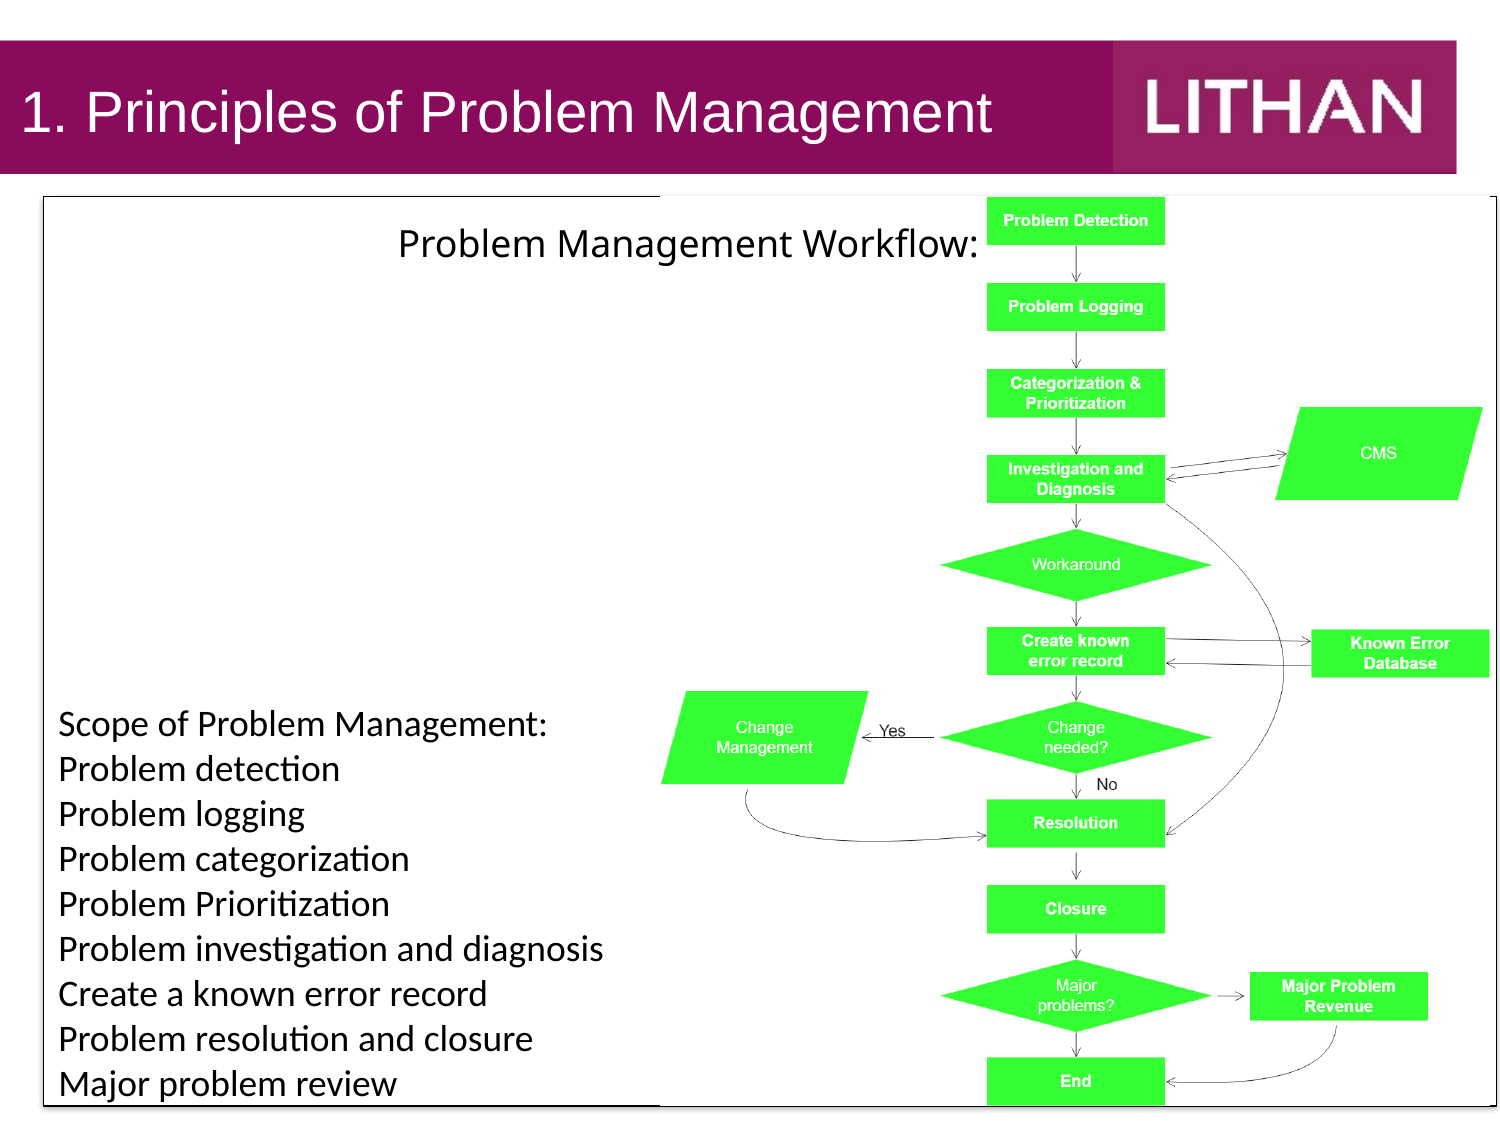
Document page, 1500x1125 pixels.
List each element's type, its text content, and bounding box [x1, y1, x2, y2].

picture [659, 196, 1490, 1107]
text_box Scope of Problem Management: Problem detection Problem logging Problem categorization Problem Prioritization Problem investigation and diagnosis Create a known error record Problem resolution and closure Major problem review [43, 196, 657, 1107]
text_box Problem Management Workflow: [382, 209, 654, 273]
picture [0, 37, 1460, 178]
text_box 1. Principles of Problem Management [5, 66, 1104, 152]
text_box Scope of Problem Management: Problem detection Problem logging Problem categorization Problem Prioritization Problem investigation and diagnosis Create a known error record Problem resolution and closure Major problem review [1491, 196, 1497, 1107]
